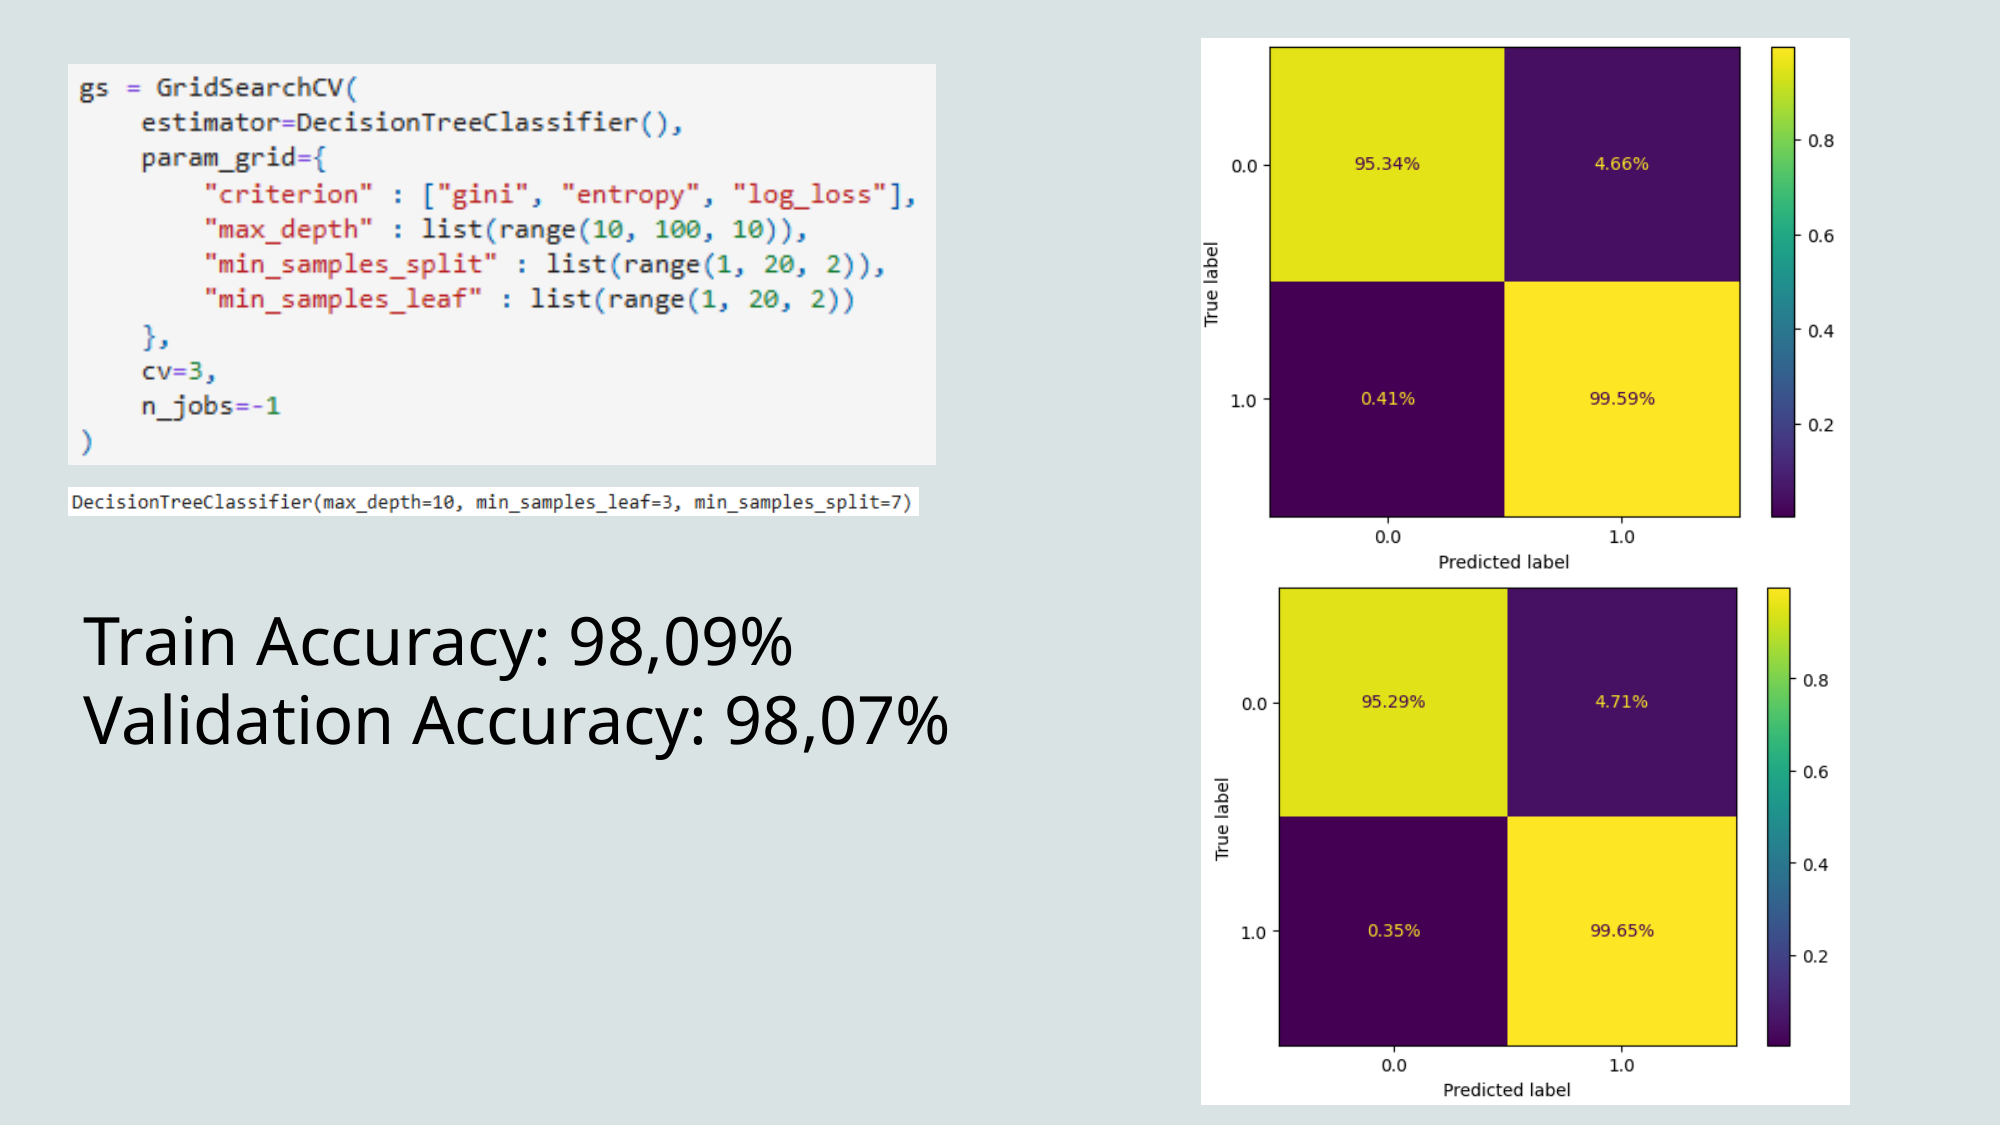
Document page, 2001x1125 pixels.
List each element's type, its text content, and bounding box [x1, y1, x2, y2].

picture [1201, 38, 1851, 1105]
picture [67, 64, 937, 466]
title Train Accuracy: 98,09% Validation Accuracy: 98,07% [68, 579, 1201, 766]
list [67, 487, 919, 517]
